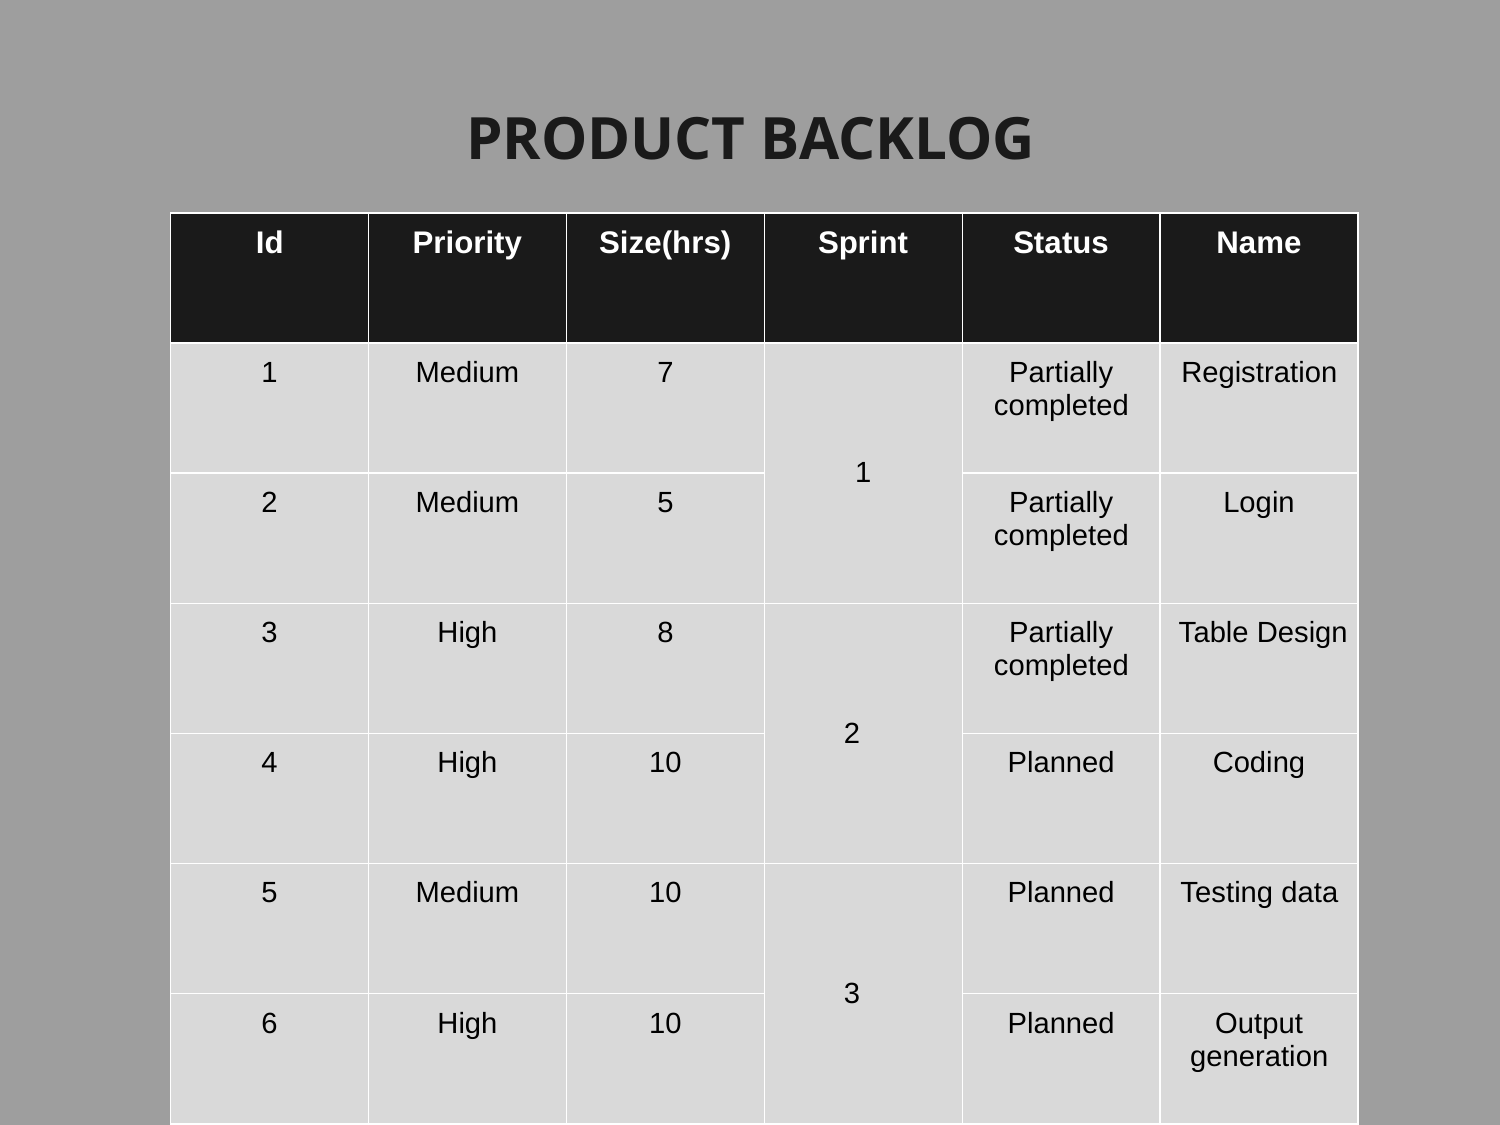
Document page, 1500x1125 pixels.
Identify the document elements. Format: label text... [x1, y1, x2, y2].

table_cell Testing data [1161, 864, 1357, 993]
table_cell 10 [567, 864, 764, 993]
table_cell 3 [765, 864, 962, 1123]
table_cell Medium [369, 864, 566, 993]
table_cell 8 [567, 604, 764, 733]
table_cell Login [1161, 474, 1357, 603]
table_header Sprint [765, 214, 962, 342]
table_cell Planned [963, 864, 1159, 993]
table_header Name [1161, 214, 1357, 342]
table_cell Registration [1161, 344, 1357, 472]
table_header Id [171, 214, 368, 342]
table_cell Medium [369, 474, 566, 603]
table_cell 6 [171, 994, 368, 1123]
table_cell Partially completed [963, 474, 1159, 603]
table_header Status [963, 214, 1159, 342]
table_cell 5 [567, 474, 764, 603]
table_cell 2 [765, 604, 962, 863]
table_cell Planned [963, 734, 1159, 863]
table_cell 1 [171, 344, 368, 472]
title PRODUCT BACKLOG [463, 99, 1037, 212]
table_cell Partially completed [963, 604, 1159, 733]
table_cell Partially completed [963, 344, 1159, 472]
table_cell 10 [567, 734, 764, 863]
table_cell 4 [171, 734, 368, 863]
table_cell 1 [765, 344, 962, 603]
table_cell Coding [1161, 734, 1357, 863]
table_cell High [369, 734, 566, 863]
table_cell Table Design [1161, 604, 1357, 733]
table_cell Planned [963, 994, 1159, 1123]
table_cell High [369, 604, 566, 733]
table_cell Output generation [1161, 994, 1357, 1123]
table_header Size(hrs) [567, 214, 764, 342]
table_cell 7 [567, 344, 764, 472]
table_cell 5 [171, 864, 368, 993]
table_cell High [369, 994, 566, 1123]
table_cell 2 [171, 474, 368, 603]
table_cell 3 [171, 604, 368, 733]
table_cell Medium [369, 344, 566, 472]
table_header Priority [369, 214, 566, 342]
table_cell 10 [567, 994, 764, 1123]
